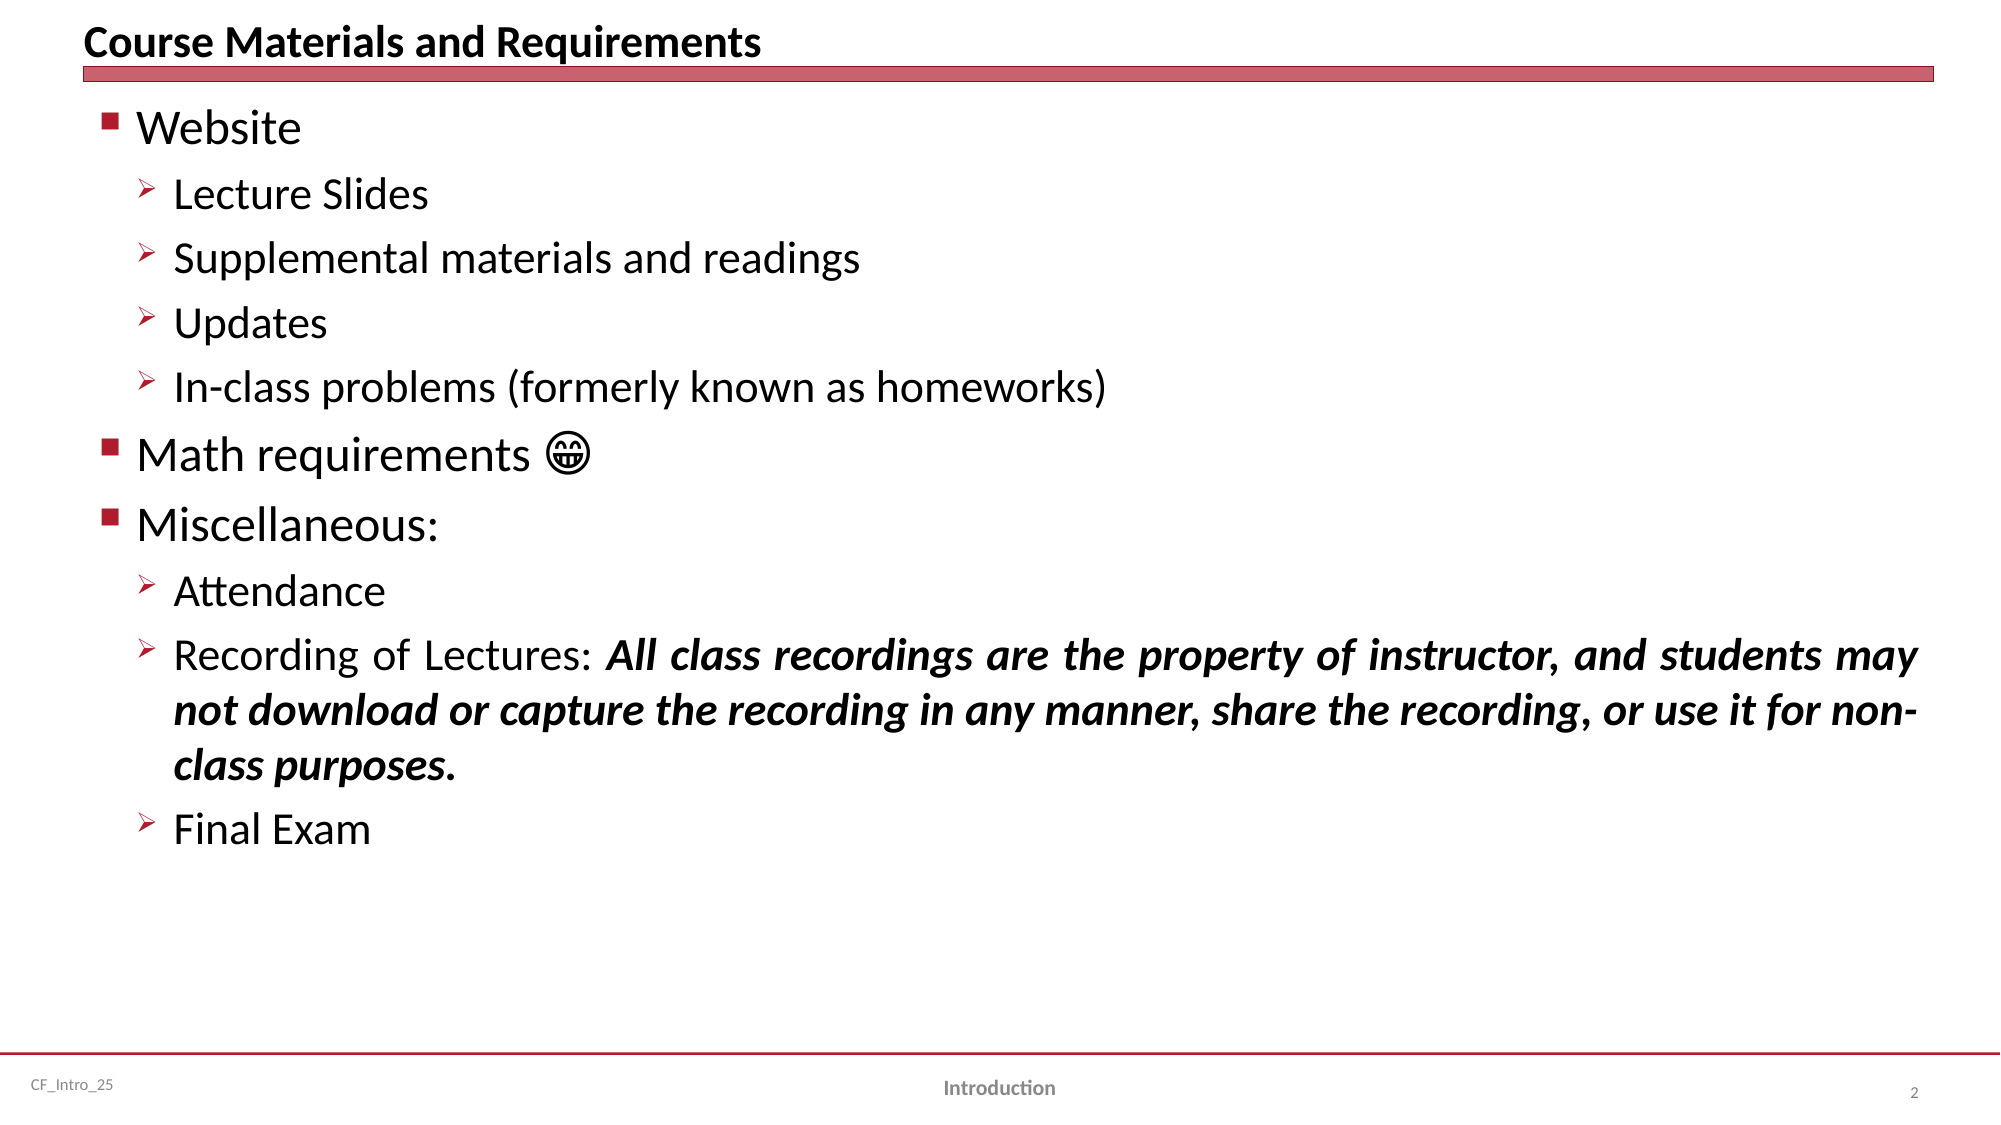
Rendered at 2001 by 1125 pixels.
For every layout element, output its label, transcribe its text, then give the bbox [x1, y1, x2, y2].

list Website Lecture Slides Supplemental materials and readings Updates In-class problems (formerly known as homeworks) Math requirements 😁 Miscellaneous: Attendance Recording of Lectures: All class recordings are the property of instructor, and students may not download or capture the recording in any manner, share the recording, or use it for non-class purposes. Final Exam [83, 87, 1934, 1041]
slide_number 2 [1834, 1061, 1934, 1122]
title Course Materials and Requirements [83, 6, 1935, 67]
footer Introduction [683, 1056, 1317, 1117]
